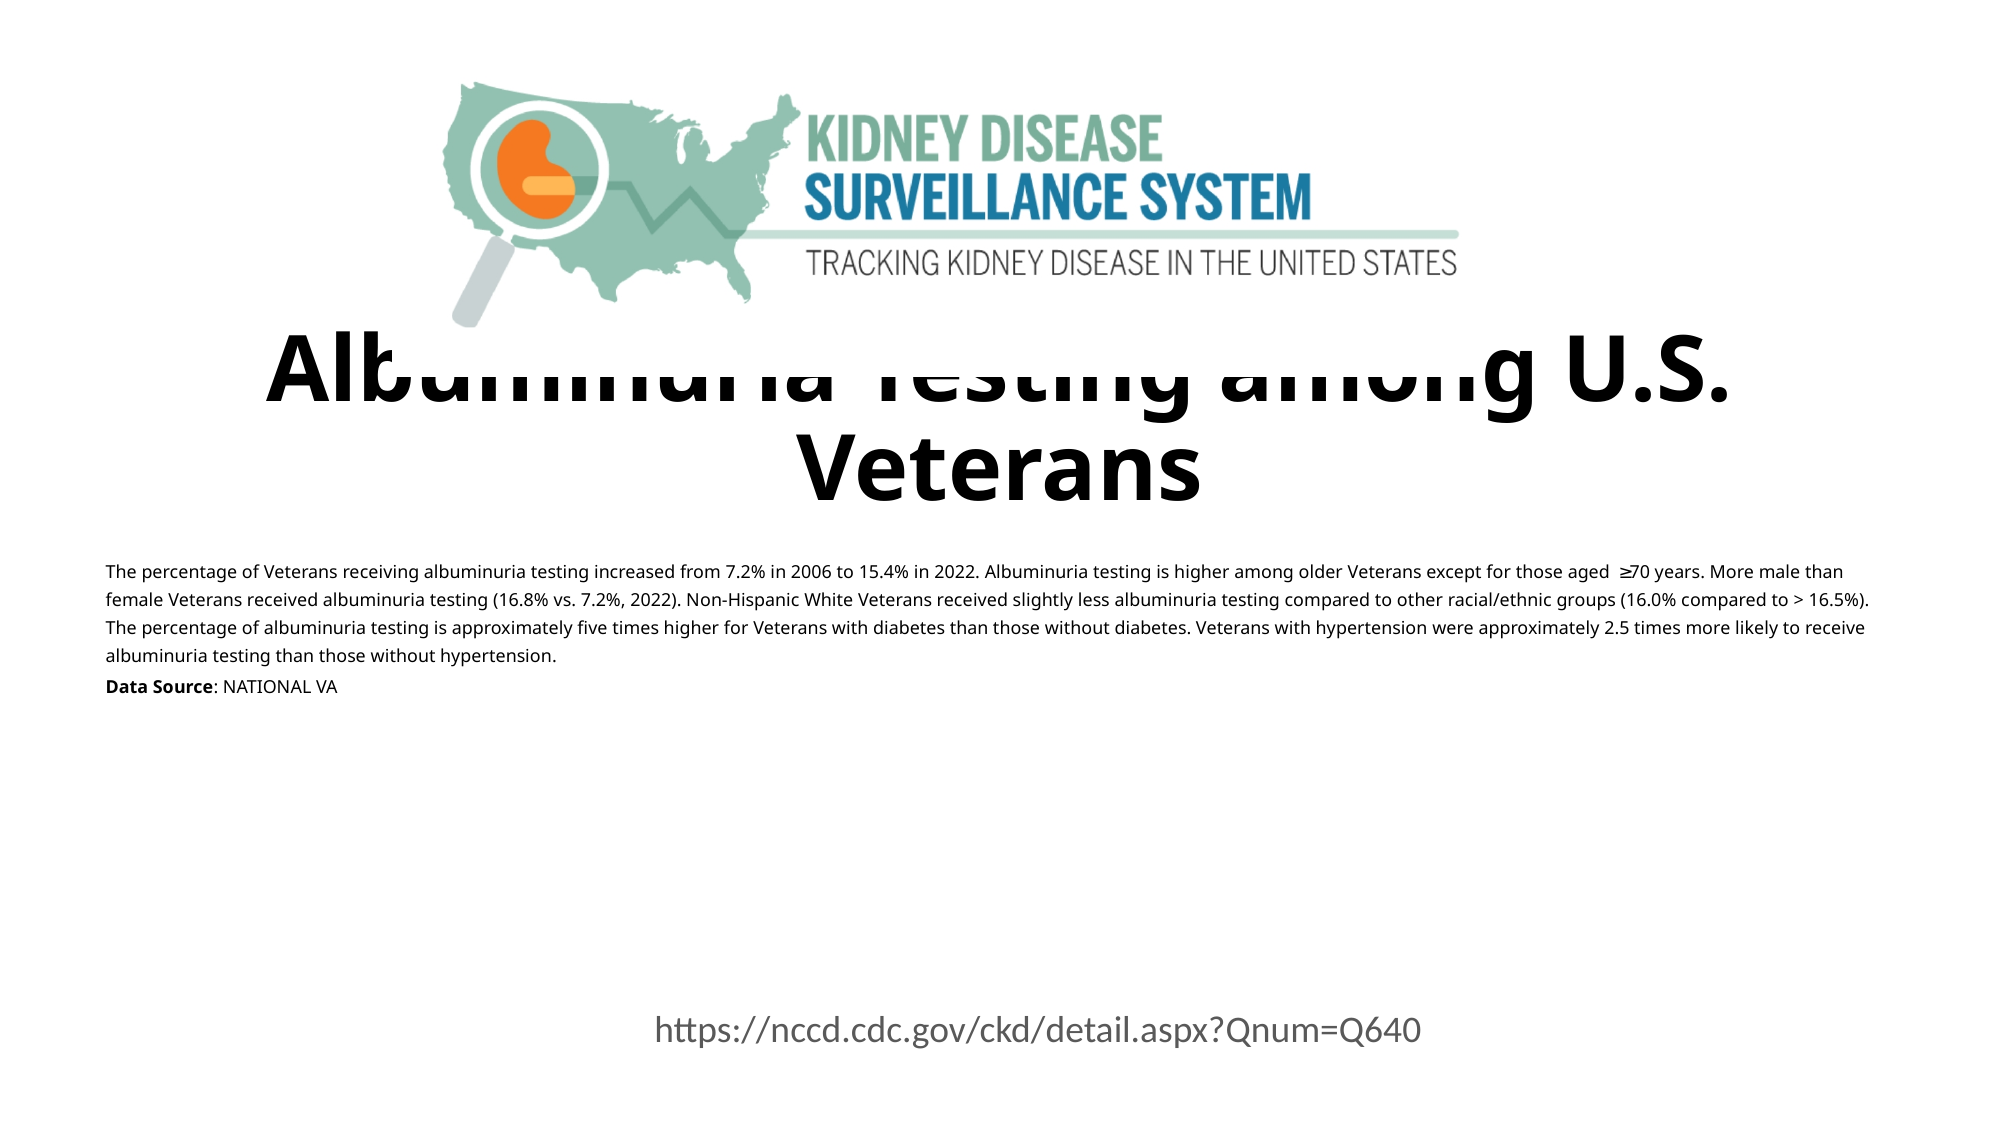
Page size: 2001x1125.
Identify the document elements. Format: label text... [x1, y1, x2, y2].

subtitle The percentage of Veterans receiving albuminuria testing increased from 7.2% in 2006 to 15.4% in 2022. Albuminuria testing is higher among older Veterans except for those aged ≥70 years. More male than female Veterans received albuminuria testing (16.8% vs. 7.2%, 2022). Non-Hispanic White Veterans received slightly less albuminuria testing compared to other racial/ethnic groups (16.0% compared to > 16.5%). The percentage of albuminuria testing is approximately five times higher for Veterans with diabetes than those without diabetes. Veterans with hypertension were approximately 2.5 times more likely to receive albuminuria testing than those without hypertension. Data Source: NATIONAL VA [90, 546, 1910, 715]
text_box https://nccd.cdc.gov/ckd/detail.aspx?Qnum=Q640 [635, 997, 1441, 1058]
picture [392, 43, 1475, 377]
title Albuminuria Testing among U.S. Veterans [174, 309, 1825, 528]
